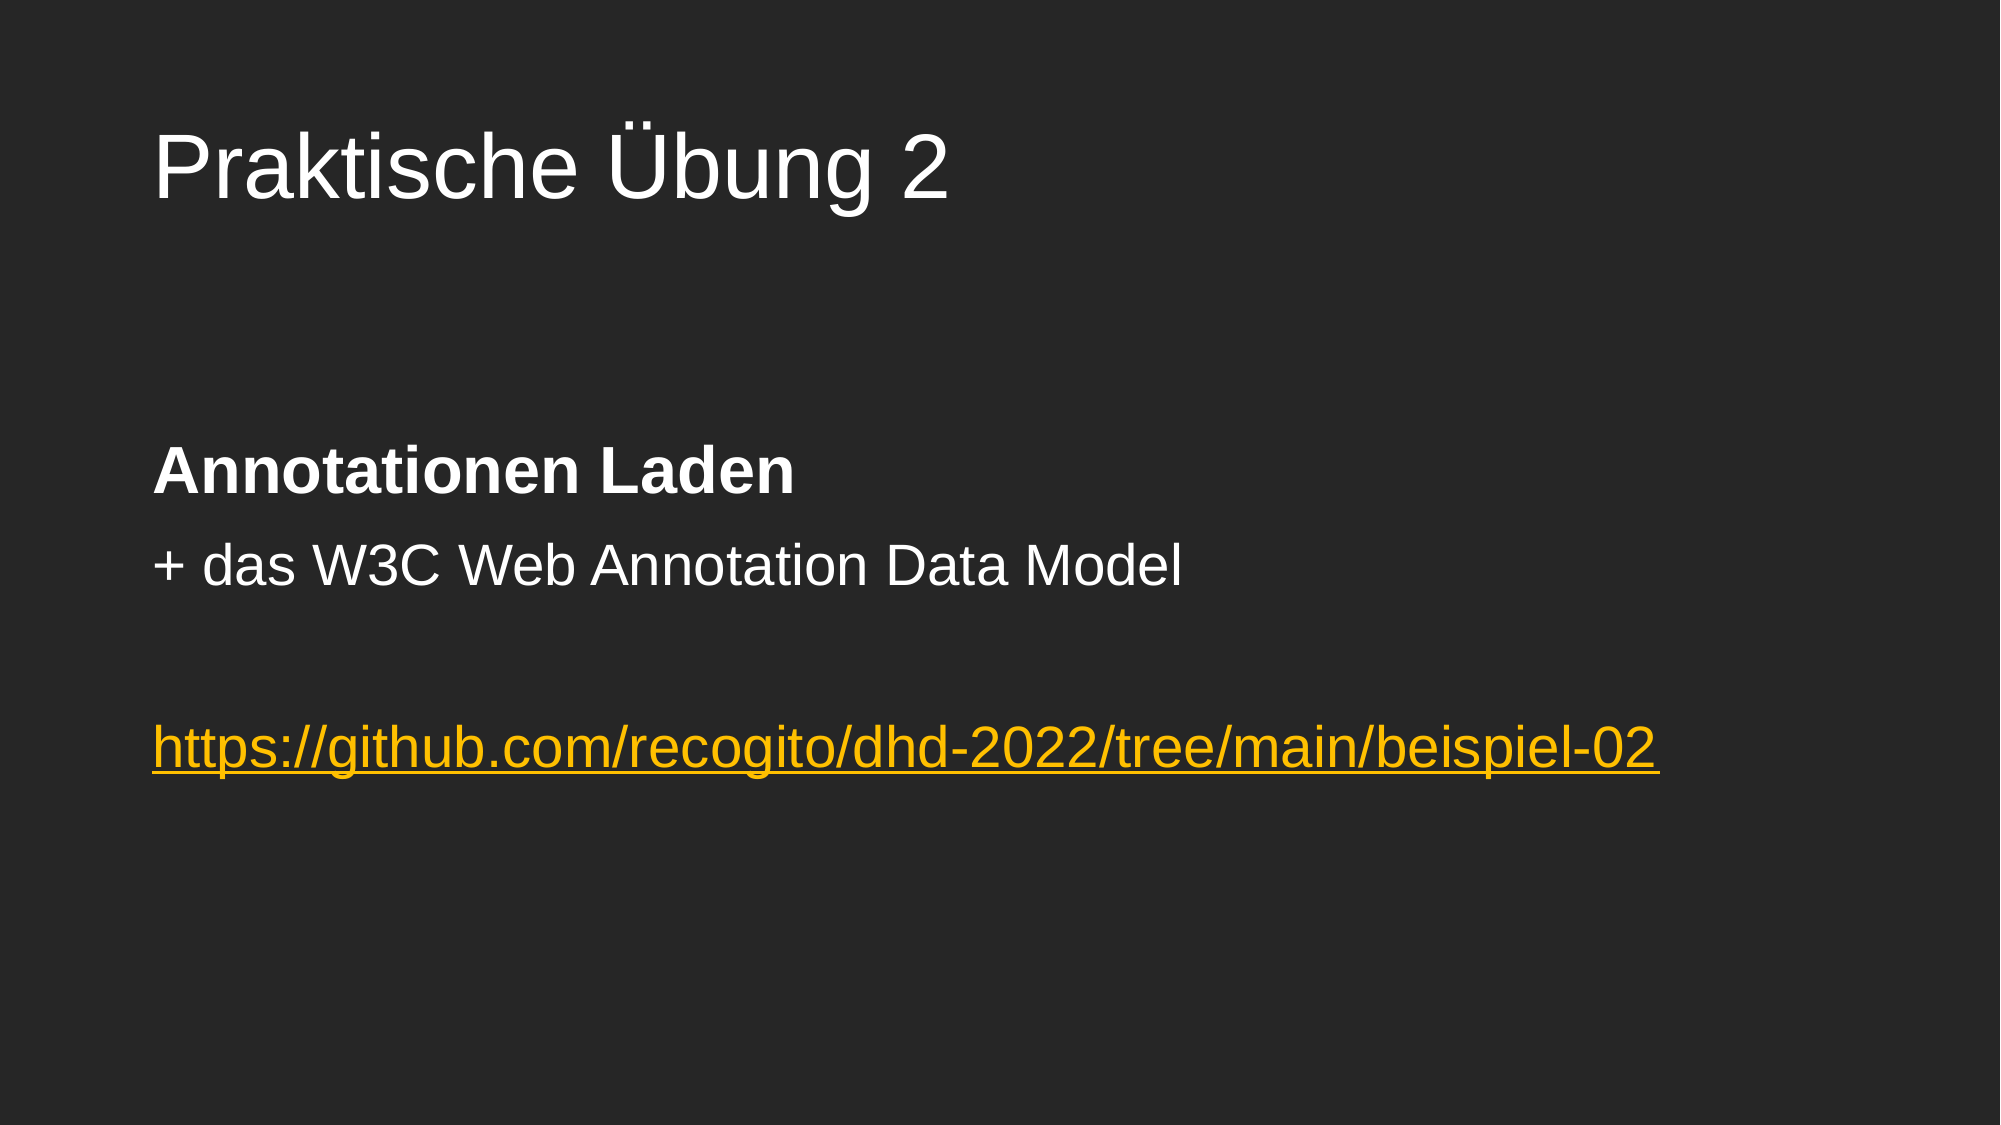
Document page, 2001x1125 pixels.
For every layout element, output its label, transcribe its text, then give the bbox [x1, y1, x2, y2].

text_box Praktische Übung 2 [137, 59, 1863, 278]
text_box Annotationen Laden + das W3C Web Annotation Data Model https://github.com/recogito/dhd-2022/tree/main/beispiel-02 [137, 419, 1863, 1014]
